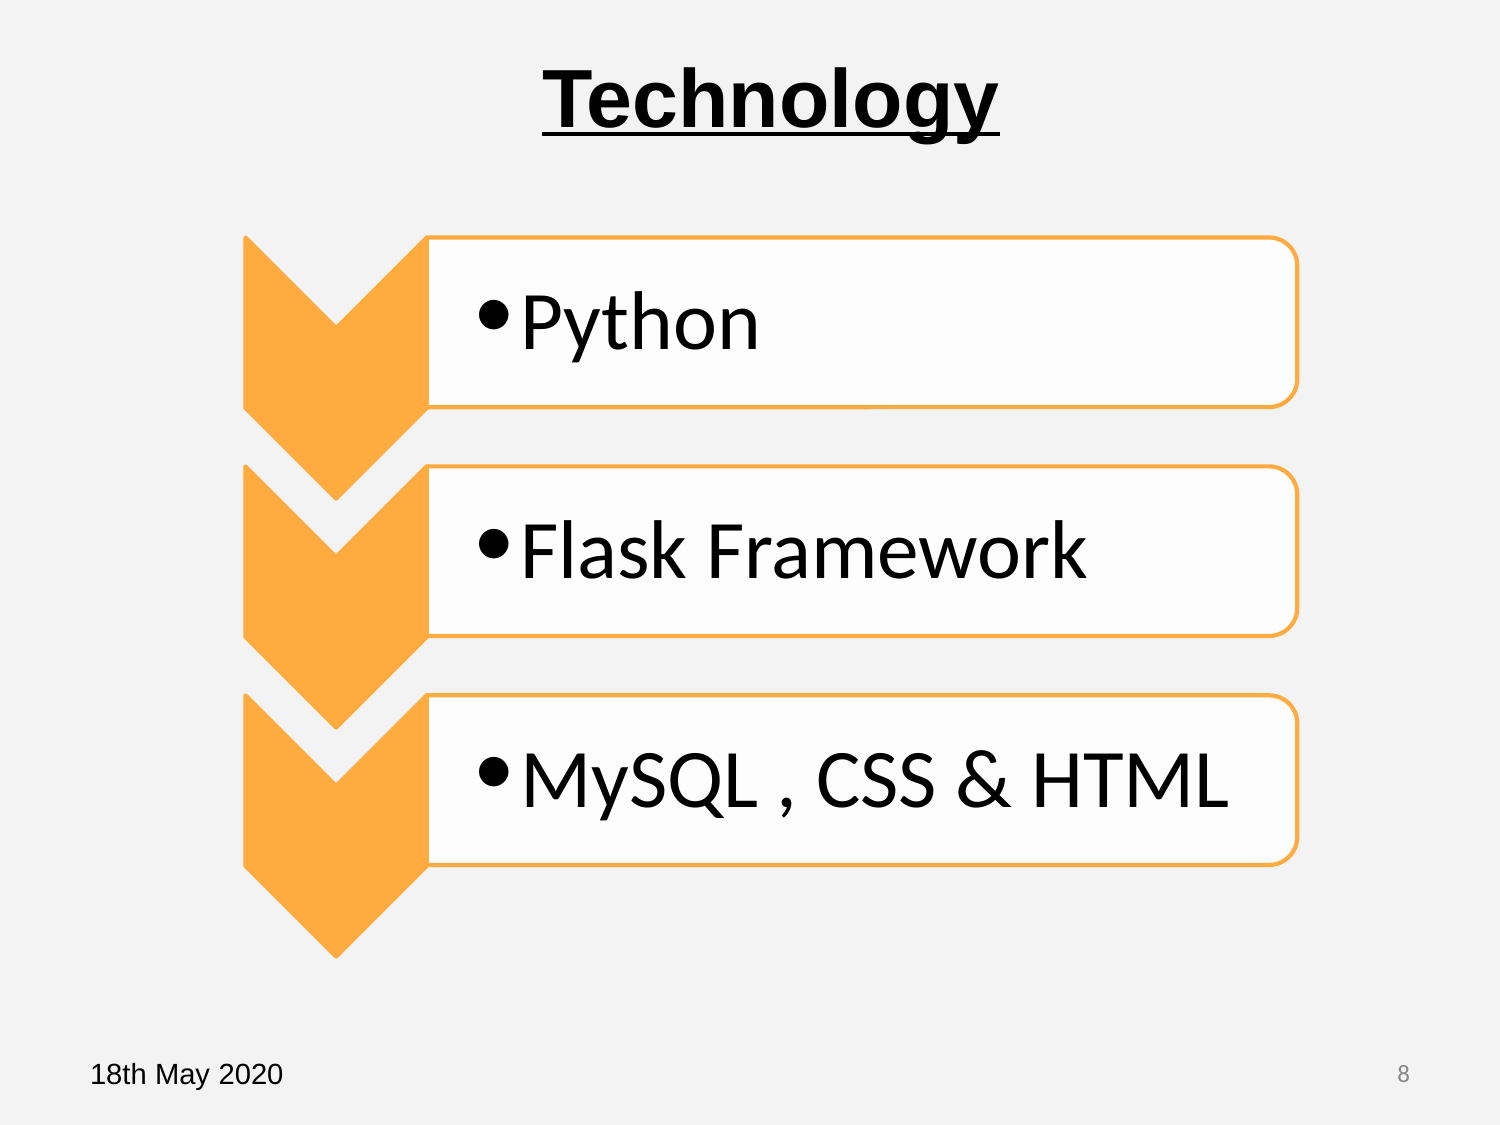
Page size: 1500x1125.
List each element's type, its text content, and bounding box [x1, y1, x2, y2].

title Technology [96, 50, 1447, 238]
slide_number 8 [1074, 1042, 1425, 1103]
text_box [245, 237, 1298, 957]
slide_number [75, 1042, 425, 1103]
